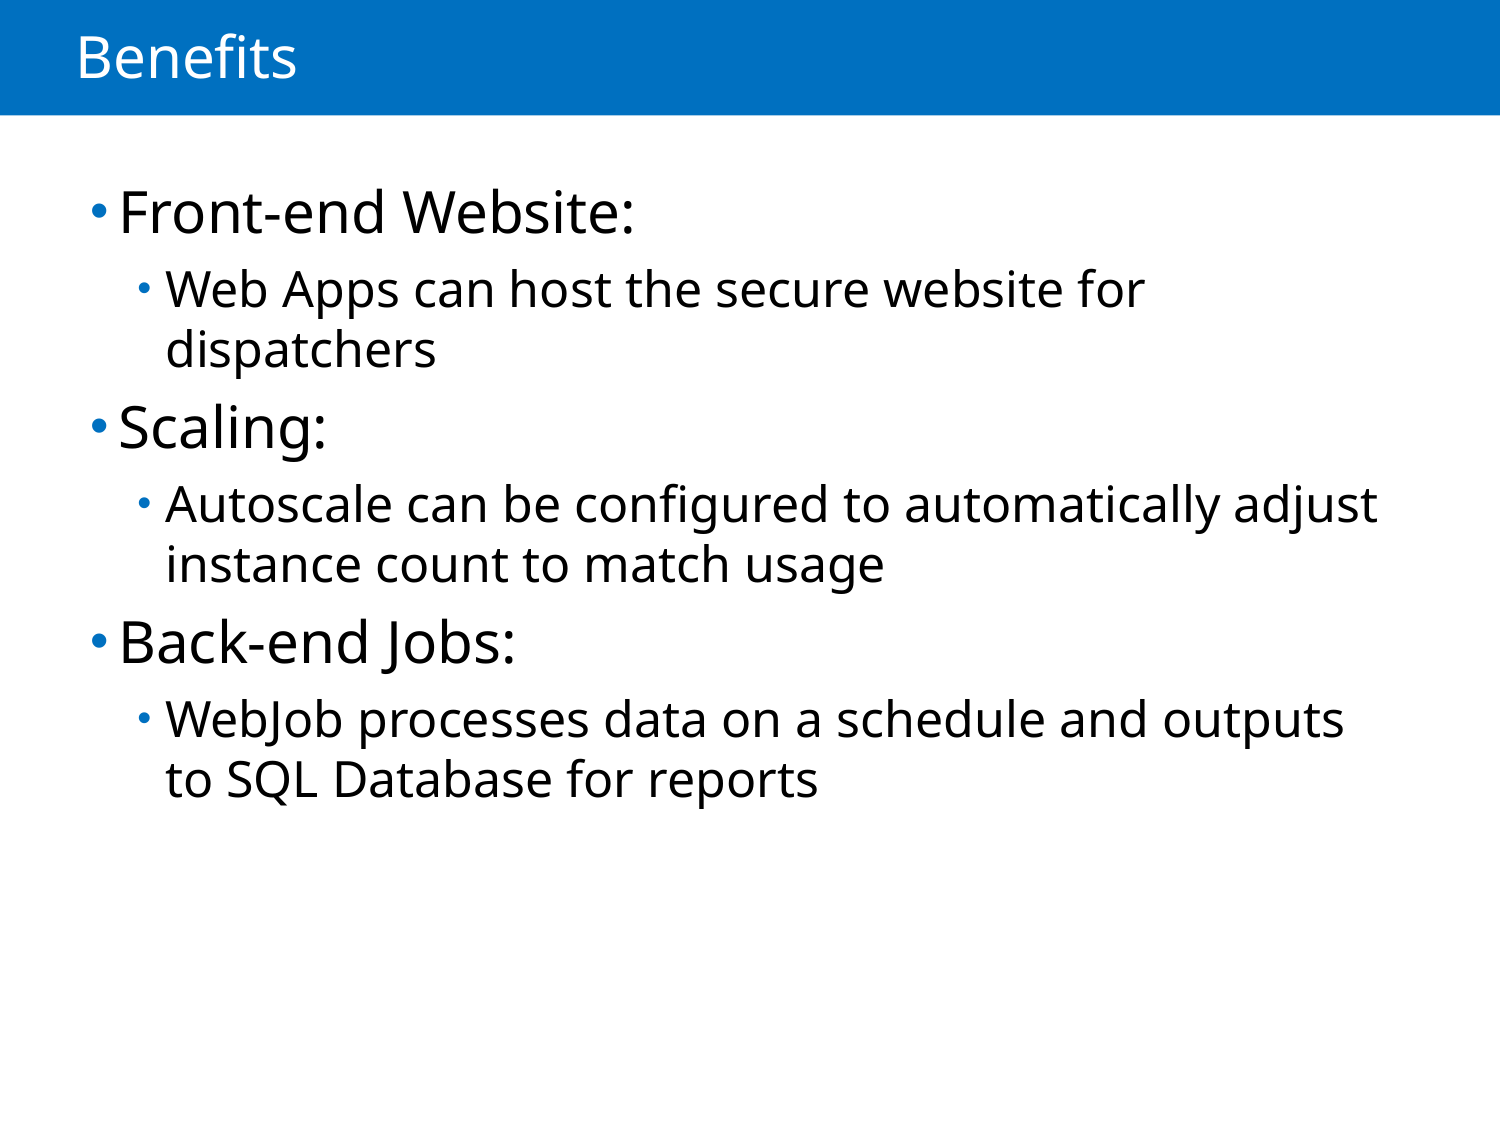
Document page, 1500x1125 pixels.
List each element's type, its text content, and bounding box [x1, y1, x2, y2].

title Benefits [75, 0, 1351, 122]
text_box Front-end Website: Web Apps can host the secure website for dispatchers Scaling: Autoscale can be configured to automatically adjust instance count to match usage Back-end Jobs: WebJob processes data on a schedule and outputs to SQL Database for reports [75, 167, 1408, 1012]
